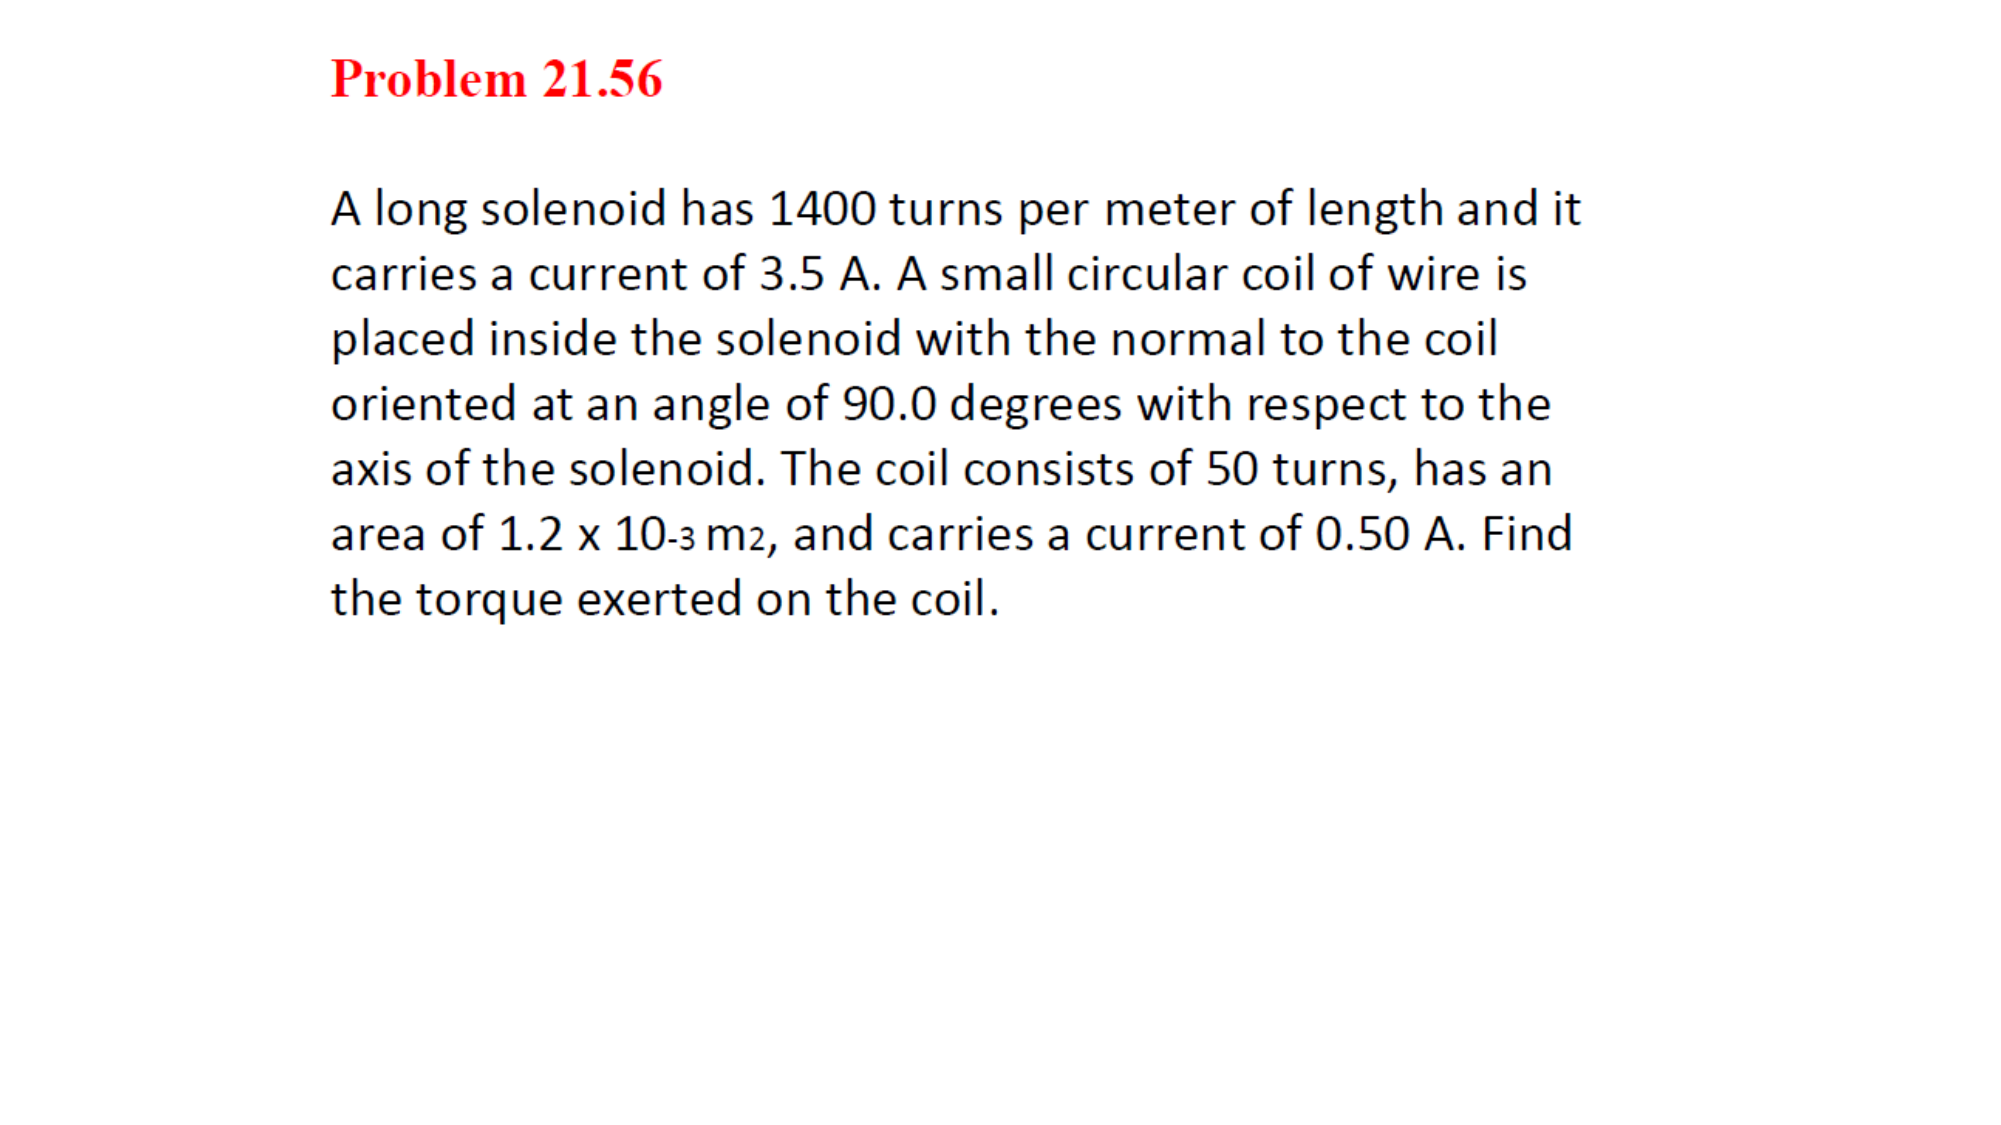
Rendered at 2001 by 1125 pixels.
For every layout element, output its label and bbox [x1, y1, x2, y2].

picture [250, 21, 1750, 682]
